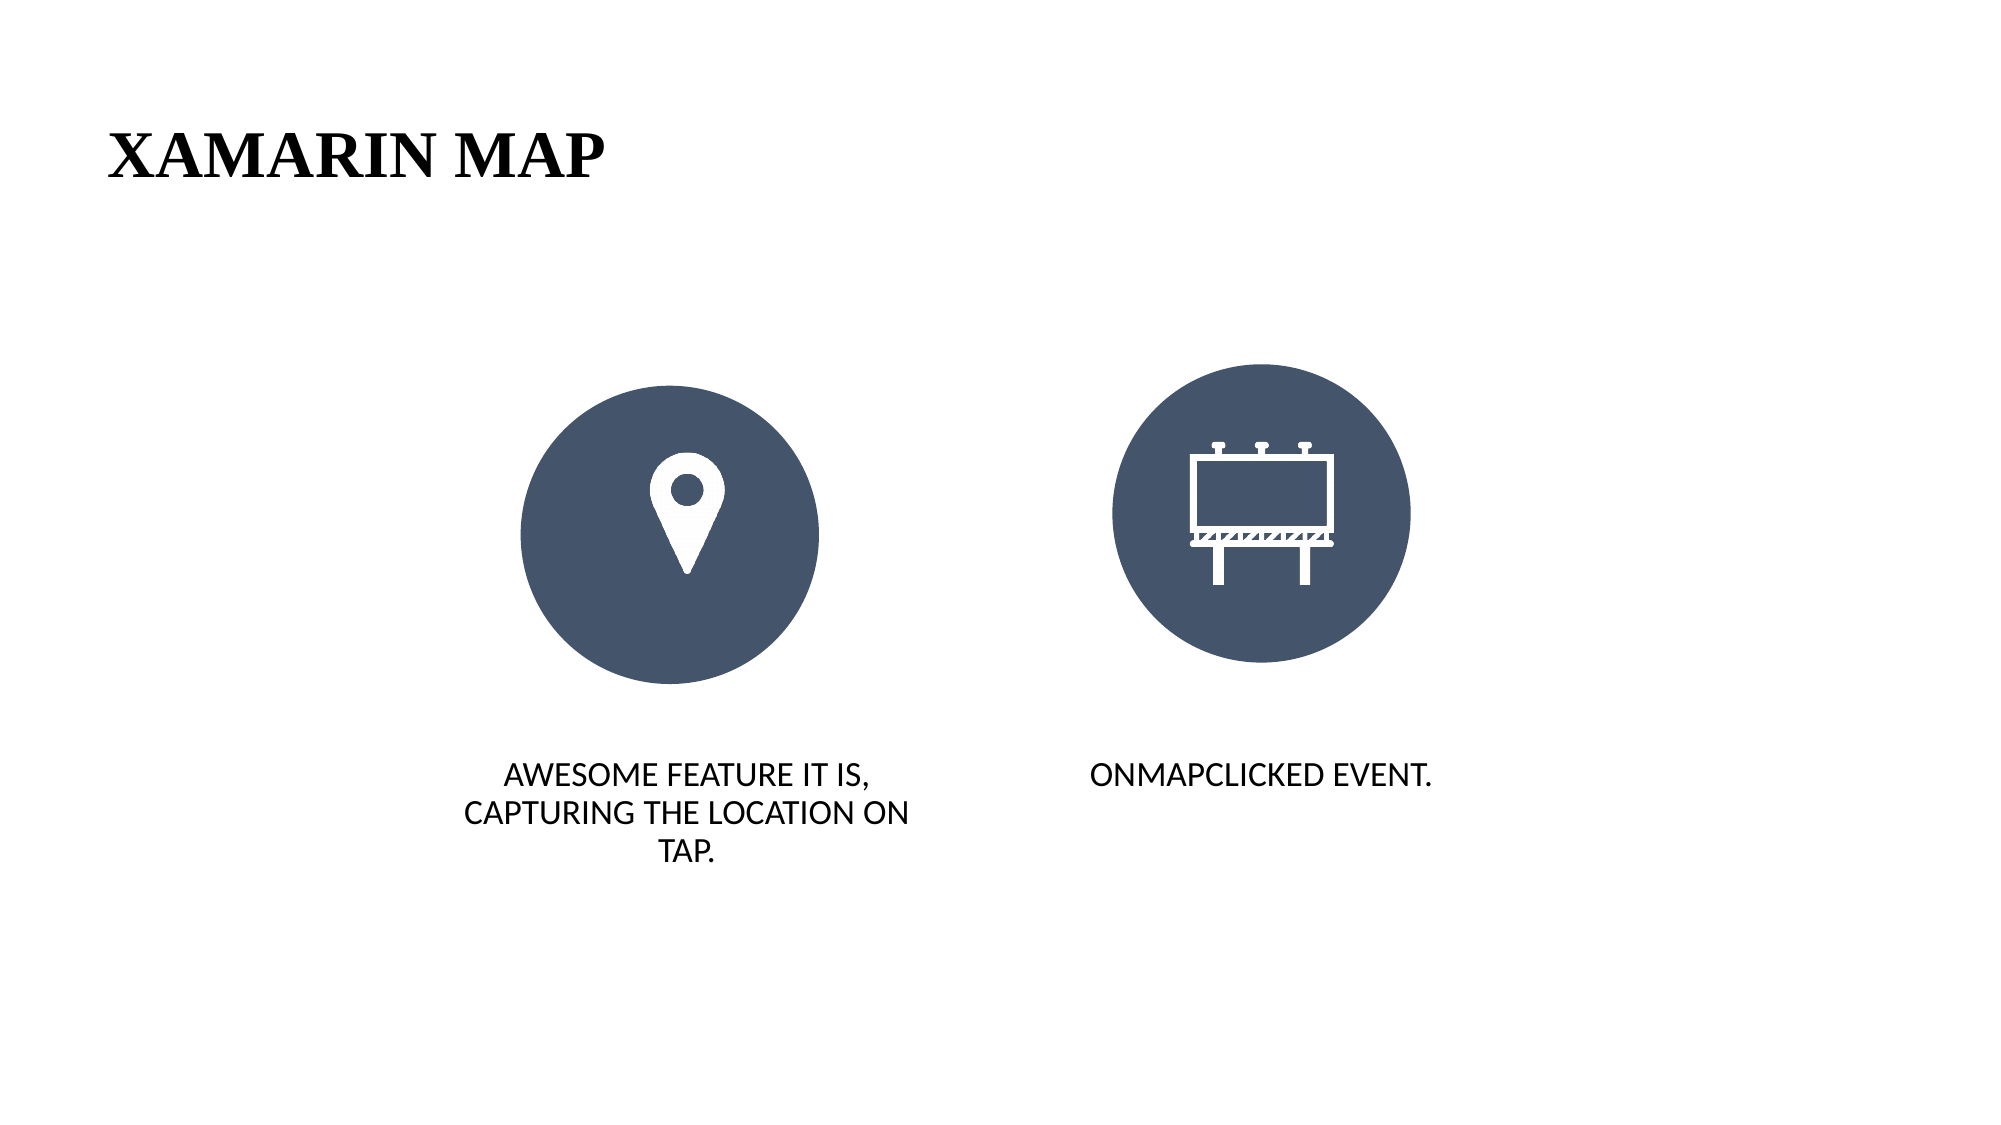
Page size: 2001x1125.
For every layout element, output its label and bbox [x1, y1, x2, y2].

list [144, 362, 1805, 876]
text_box [0, 110, 715, 229]
